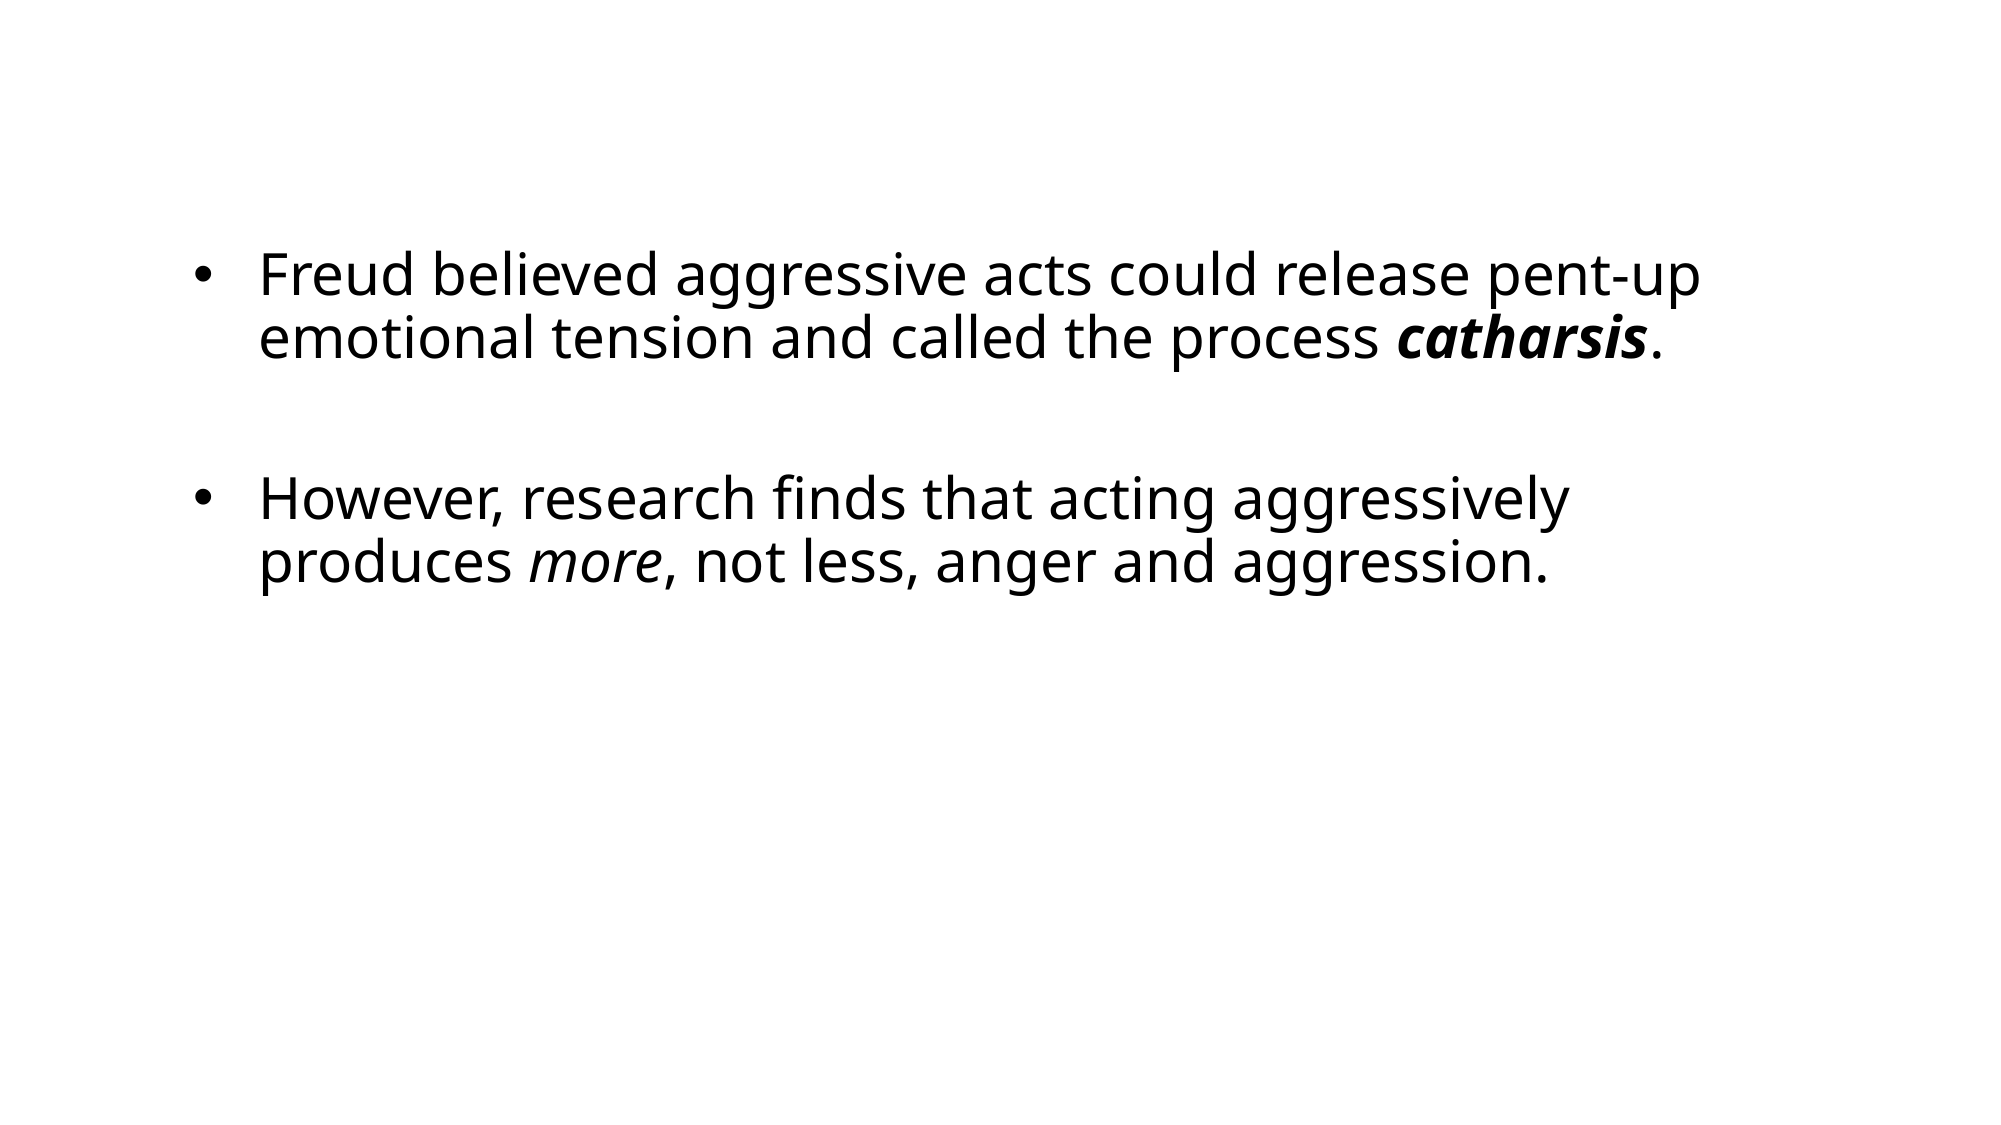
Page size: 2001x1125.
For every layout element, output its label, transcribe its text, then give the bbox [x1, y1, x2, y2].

list Freud believed aggressive acts could release pent-up emotional tension and called the process catharsis. However, research finds that acting aggressively produces more, not less, anger and aggression. [178, 237, 1802, 938]
